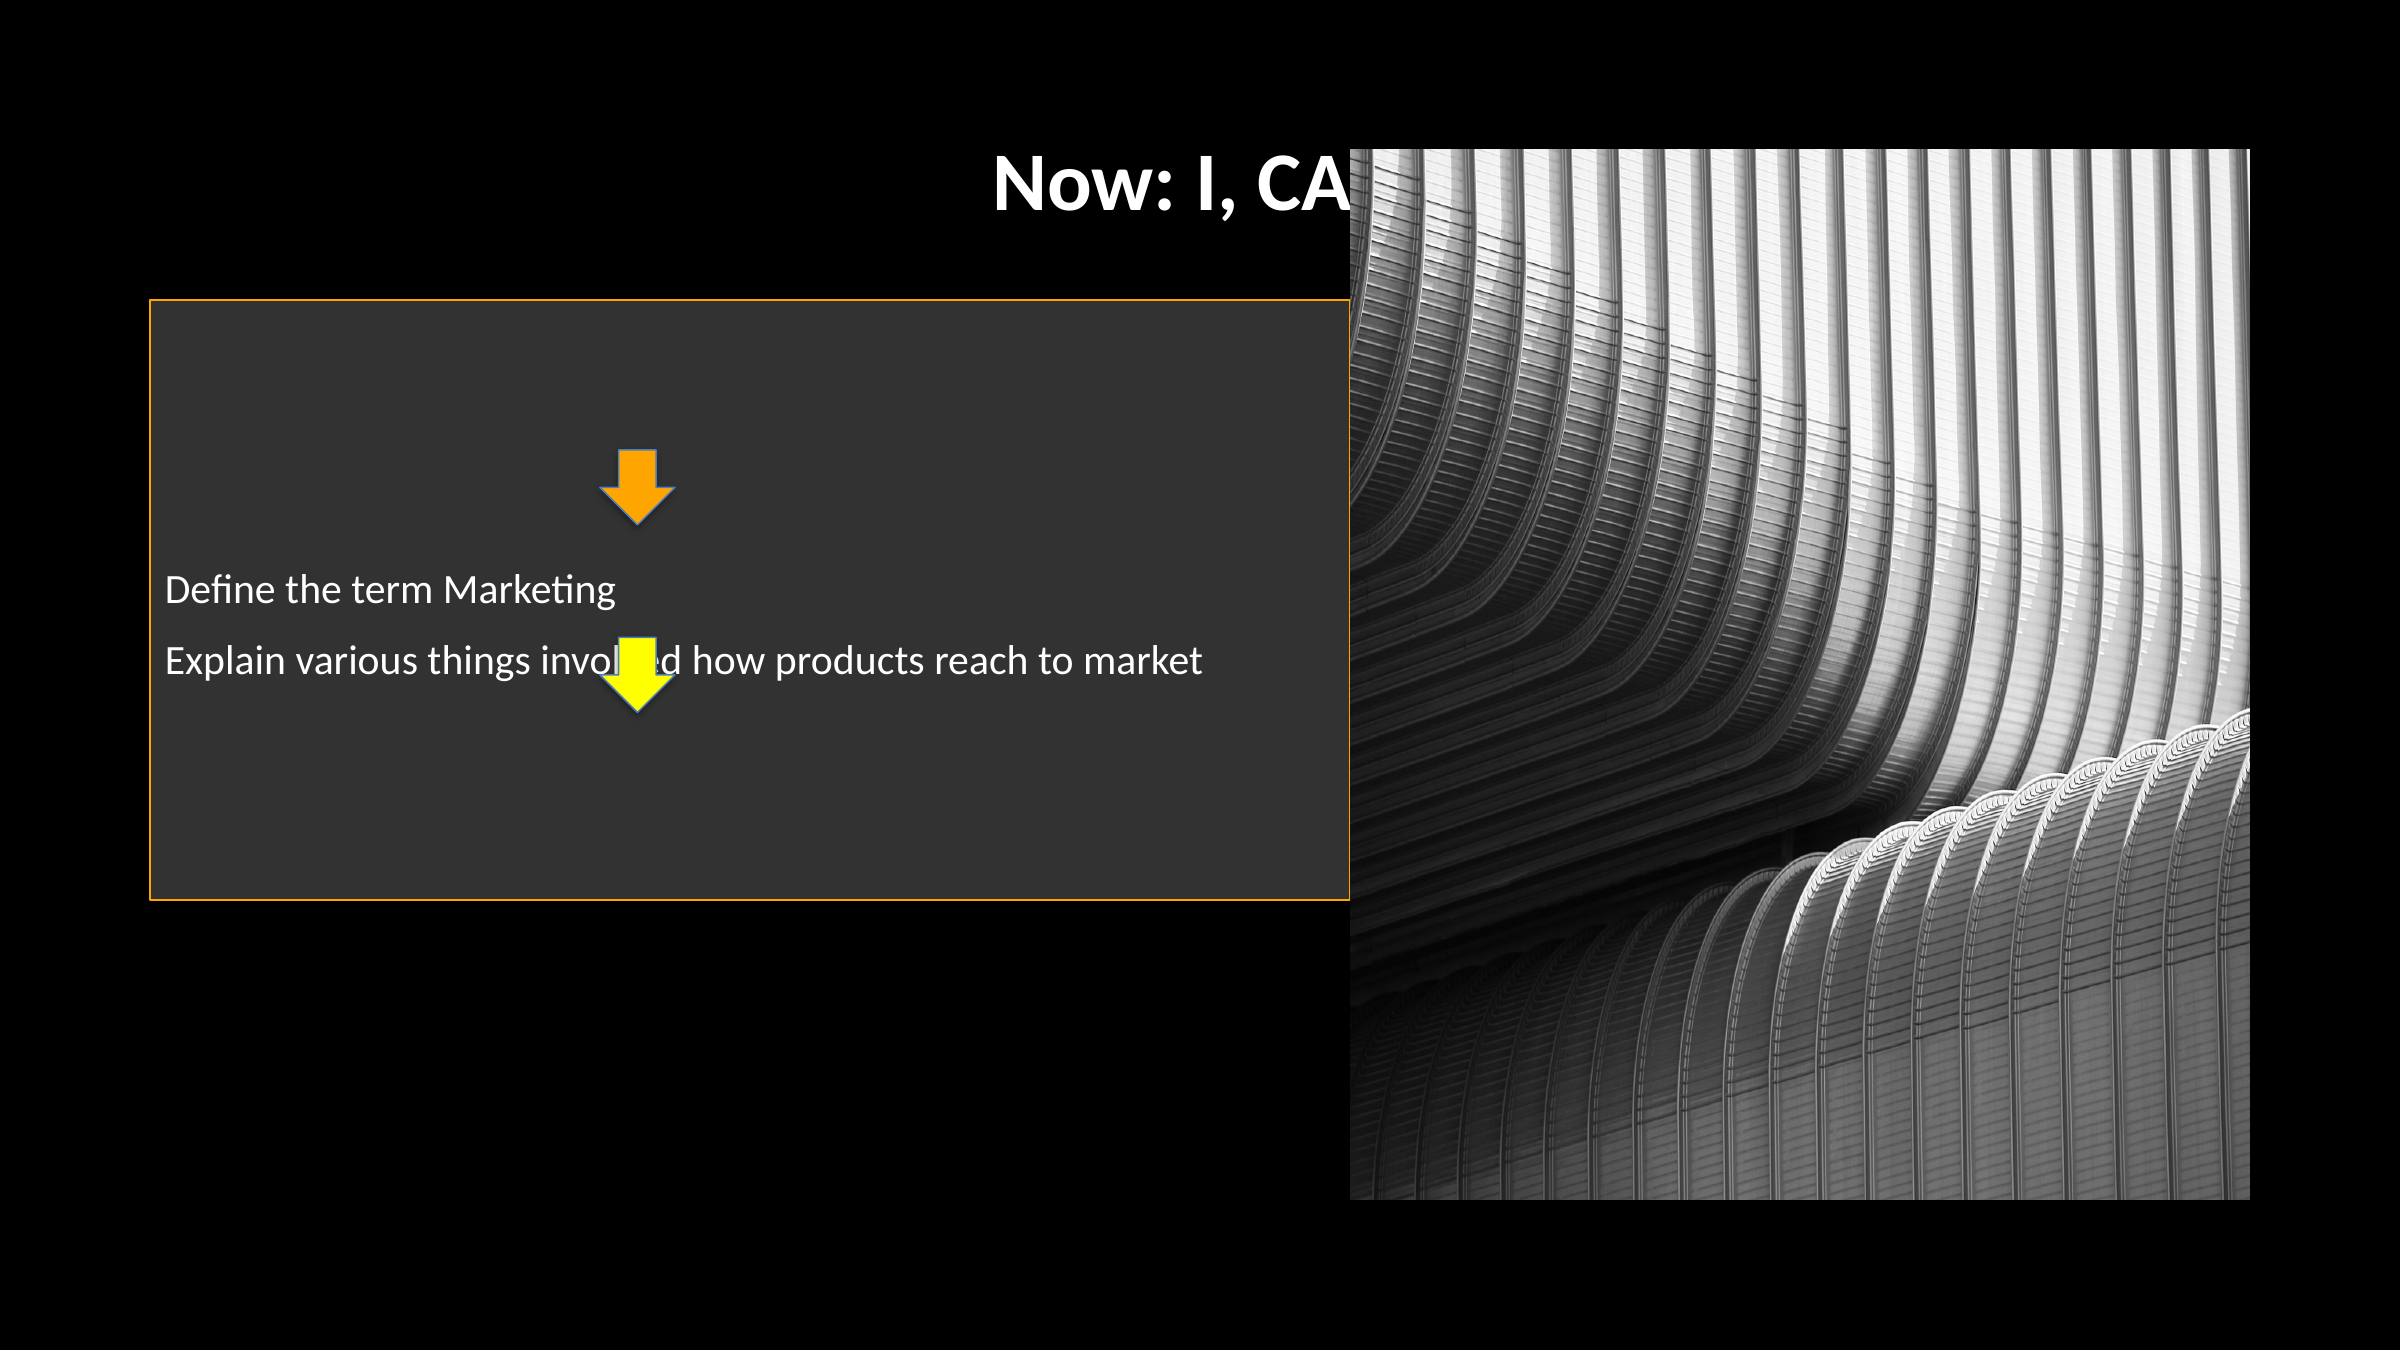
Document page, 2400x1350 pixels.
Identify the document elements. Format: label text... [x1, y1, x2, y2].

text_box Define the term Marketing Explain various things involved how products reach to market [149, 299, 1344, 901]
picture [1349, 149, 2251, 1201]
text_box Now: I, CAN [977, 75, 1423, 235]
text_box [599, 636, 676, 713]
text_box [599, 449, 676, 526]
